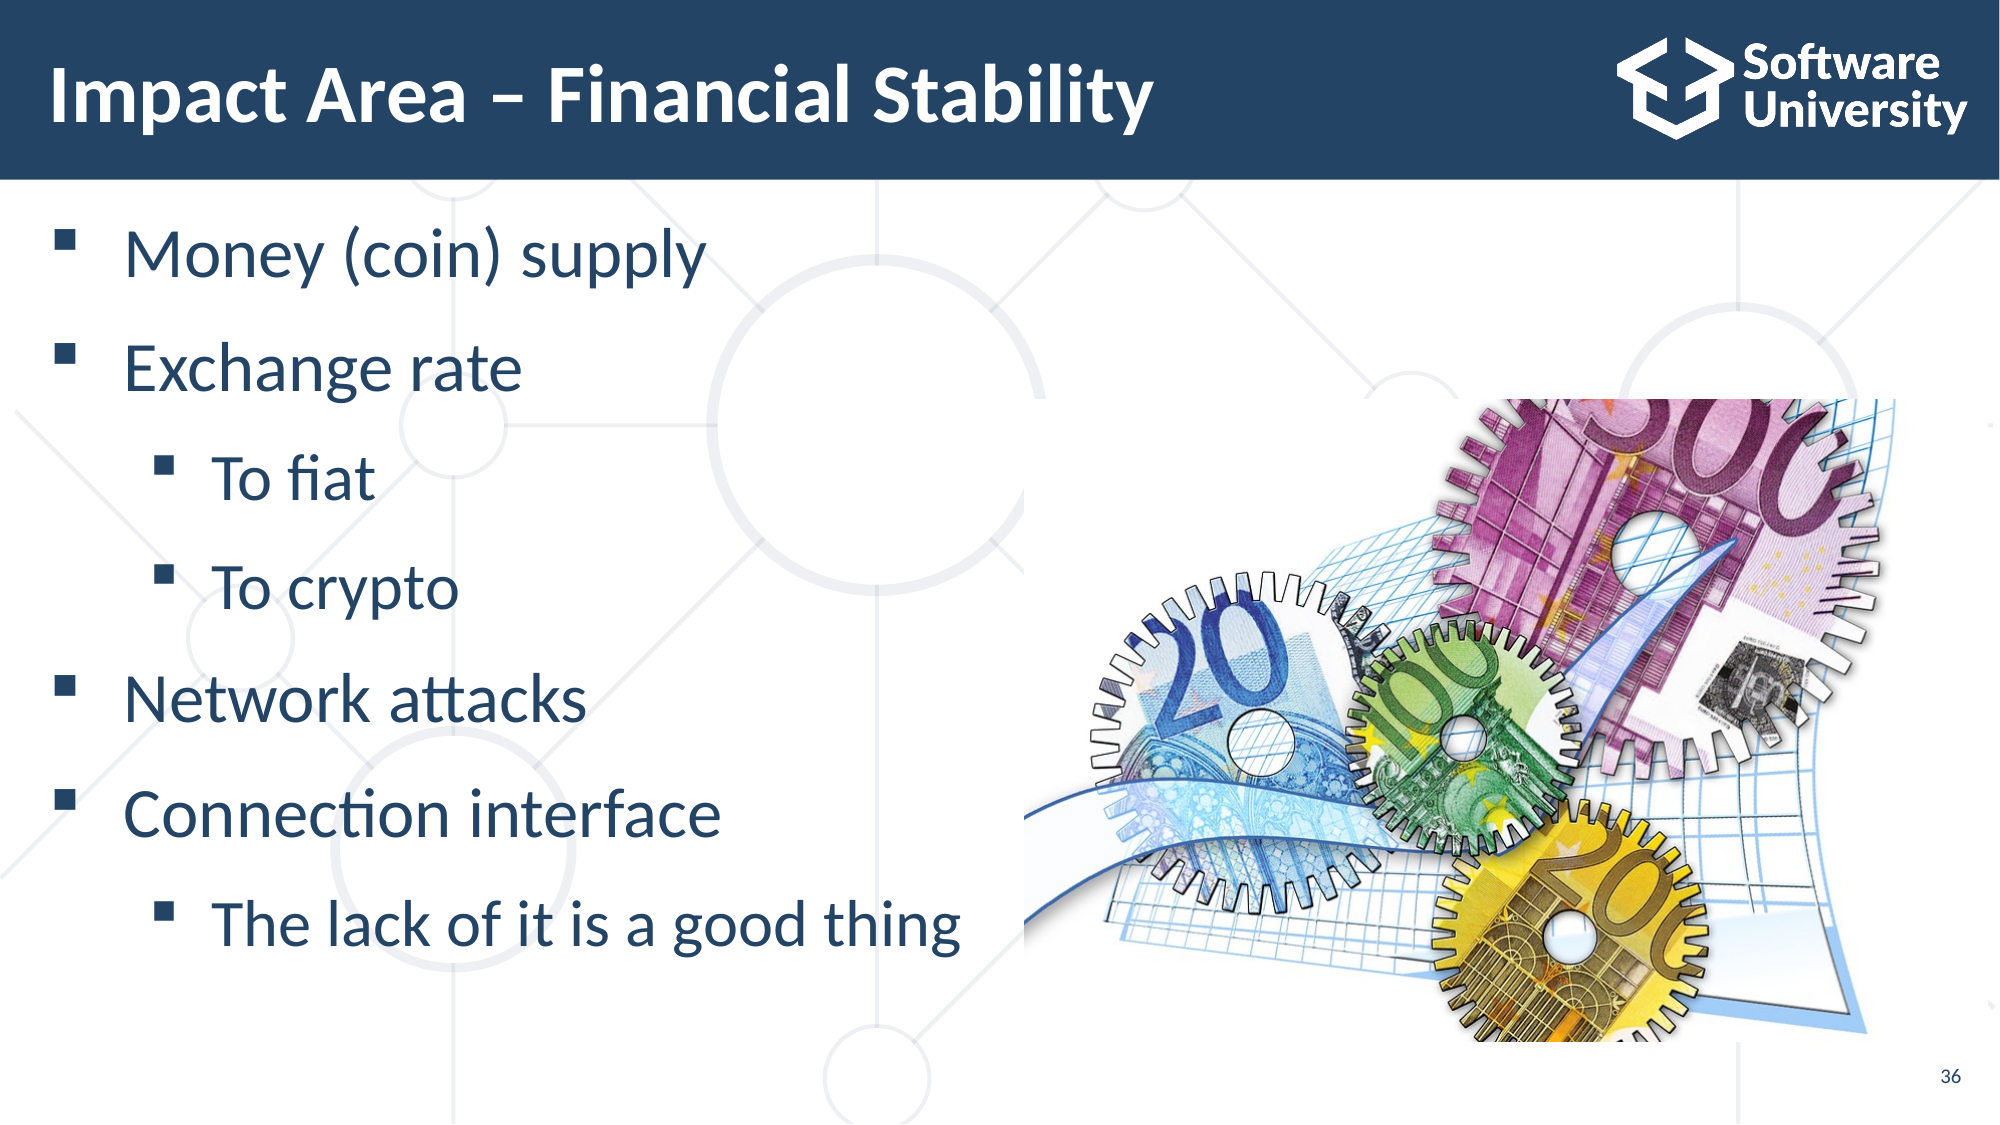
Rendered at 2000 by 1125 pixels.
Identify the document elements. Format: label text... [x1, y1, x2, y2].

list Money (coin) supply Exchange rate To fiat To crypto Network attacks Connection interface The lack of it is a good thing [31, 196, 1970, 1050]
picture [1024, 399, 1988, 1042]
title Impact Area – Financial Stability [31, 16, 1591, 162]
picture [1617, 37, 1968, 140]
slide_number 36 [1896, 1050, 1968, 1101]
